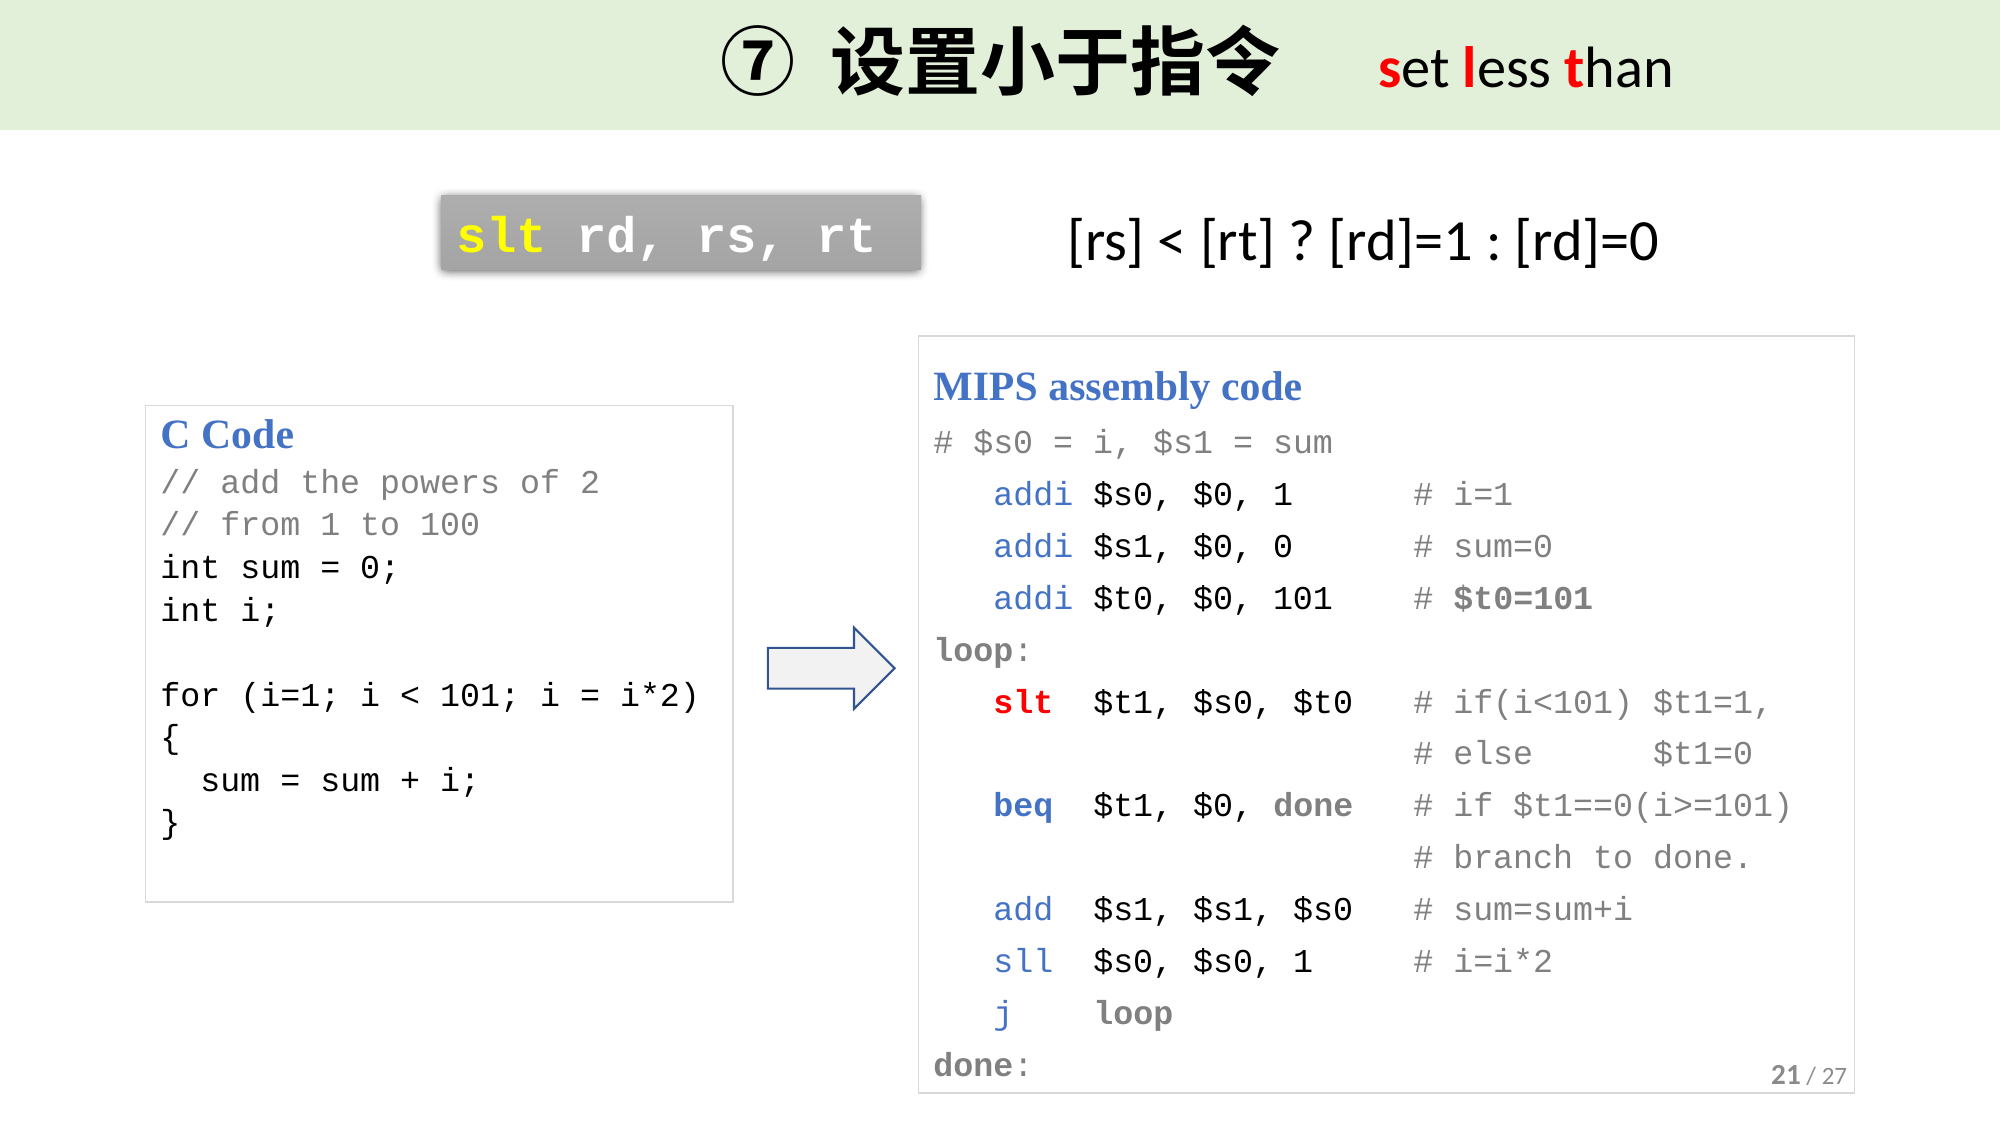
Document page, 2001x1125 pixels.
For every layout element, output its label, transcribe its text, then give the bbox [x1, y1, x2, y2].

text_box slt rd, rs, rt [441, 195, 922, 270]
slide_number 21 / 27 [1412, 1042, 1863, 1103]
text_box set less than [1363, 22, 1690, 107]
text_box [767, 336, 1855, 1094]
text_box C Code // add the powers of 2 // from 1 to 100 int sum = 0; int i; for (i=1; i < 101; i = i*2) { sum = sum + i; } [145, 405, 734, 902]
title ⑦ 设置小于指令 [0, 0, 2000, 130]
text_box [rs] < [rt] ? [rd]=1 : [rd]=0 [1052, 194, 1675, 280]
